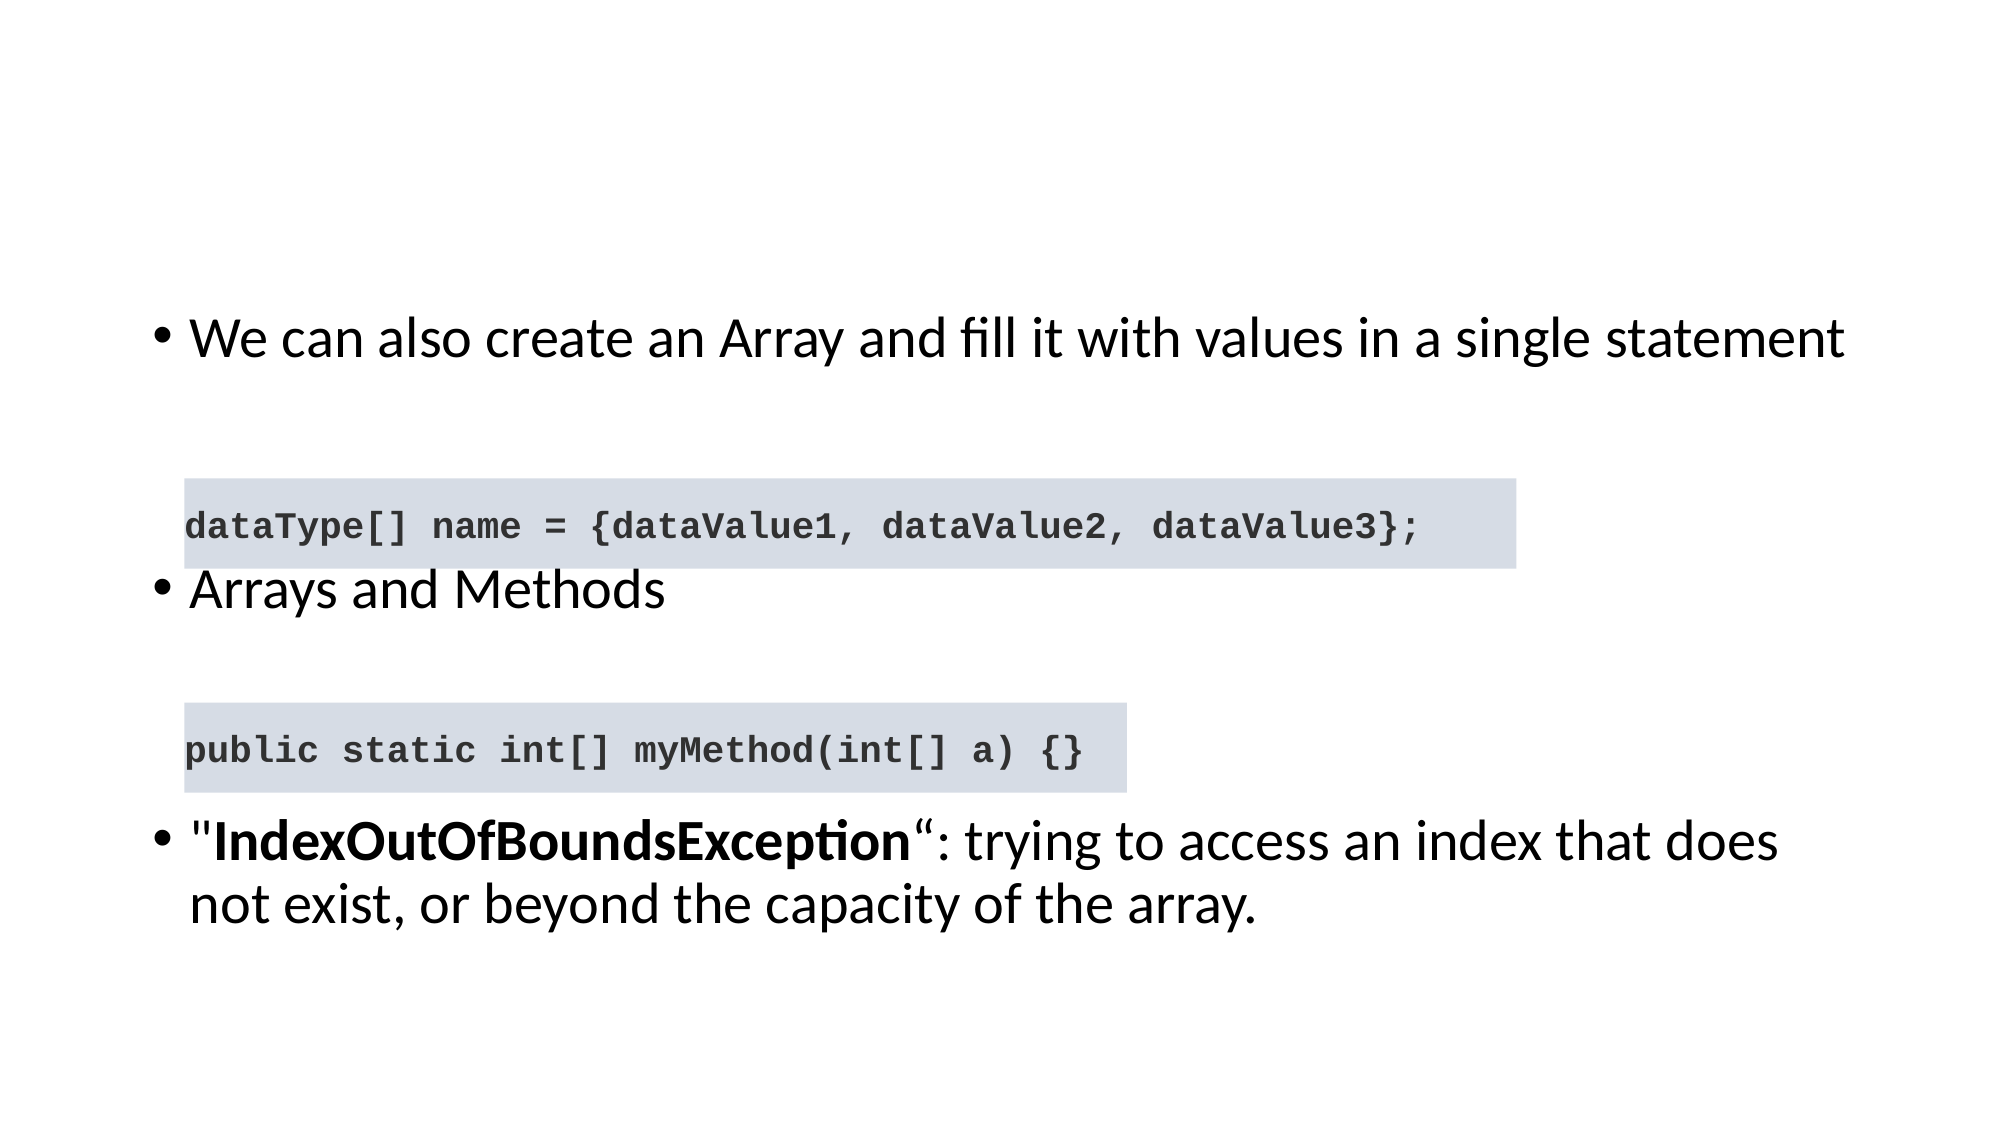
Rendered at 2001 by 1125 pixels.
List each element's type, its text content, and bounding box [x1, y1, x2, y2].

text_box dataType[] name = {dataValue1, dataValue2, dataValue3}; [184, 478, 1517, 569]
list We can also create an Array and fill it with values in a single statement Arrays and Methods "IndexOutOfBoundsException“: trying to access an index that does not exist, or beyond the capacity of the array. [137, 299, 1863, 1014]
text_box public static int[] myMethod(int[] a) {} [184, 702, 1127, 793]
